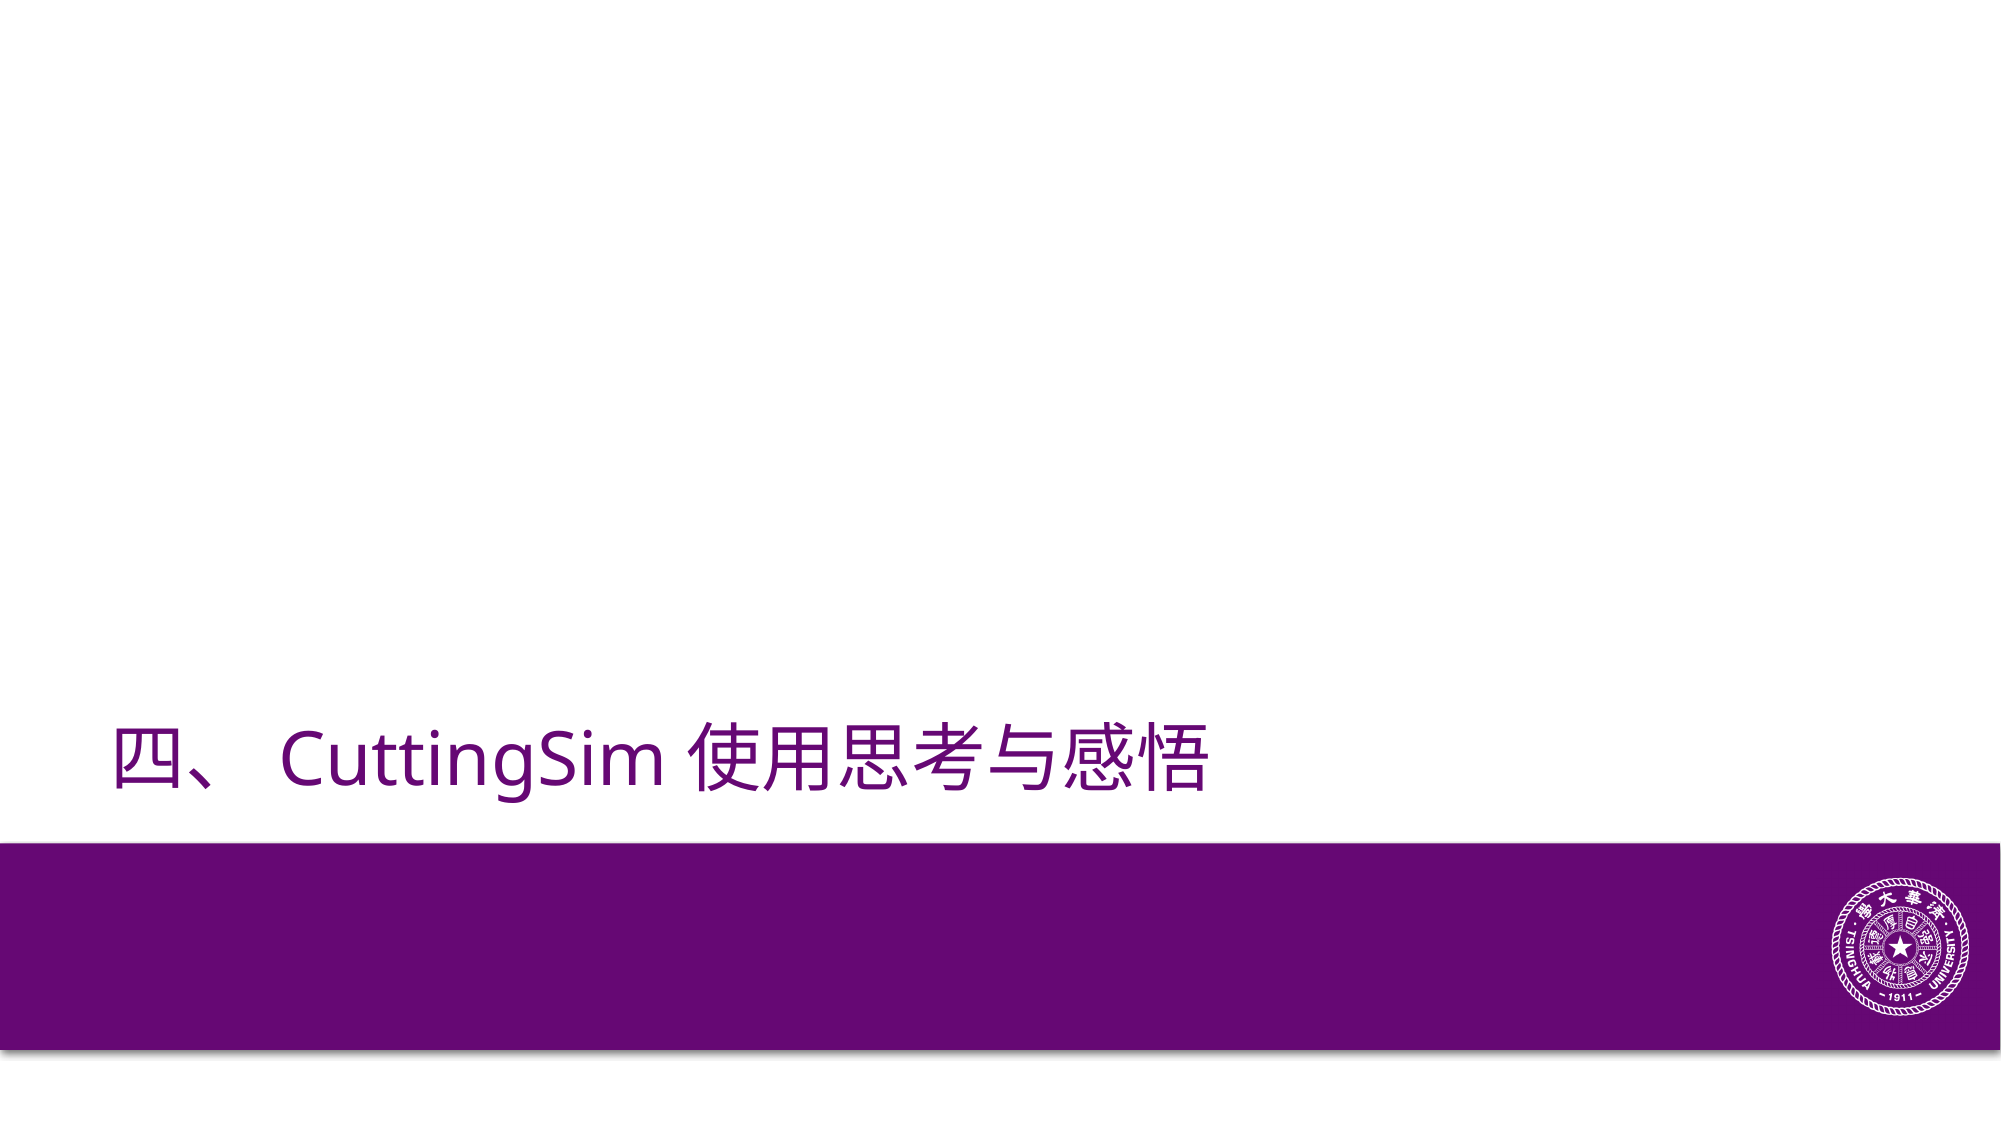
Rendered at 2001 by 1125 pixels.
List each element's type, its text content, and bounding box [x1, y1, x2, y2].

title 四、CuttingSim使用思考与感悟 [95, 562, 1905, 809]
